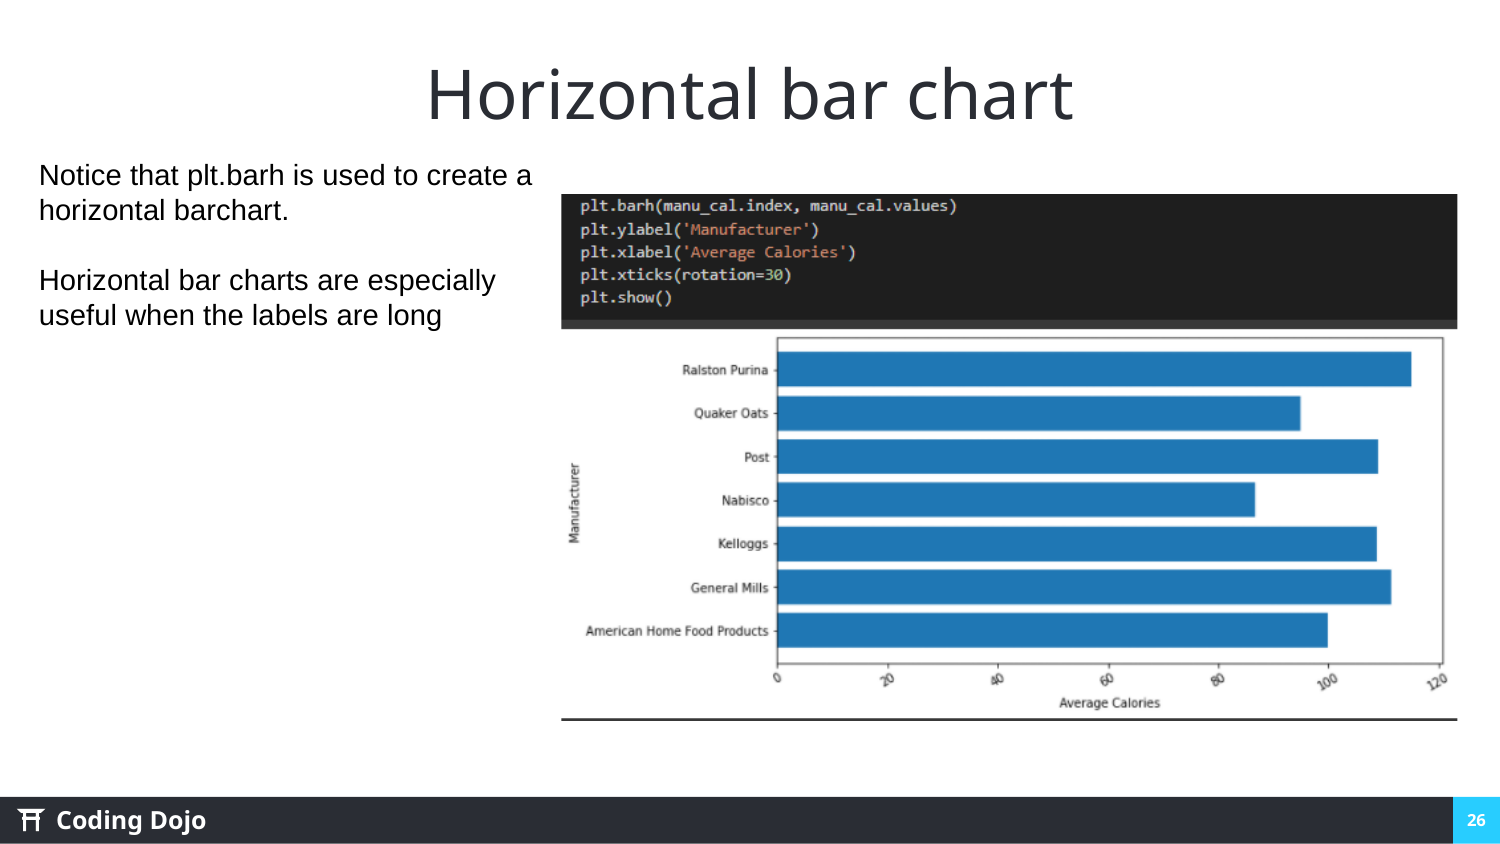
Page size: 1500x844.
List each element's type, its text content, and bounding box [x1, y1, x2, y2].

title Horizontal bar chart [103, 21, 1397, 163]
picture [561, 194, 1458, 721]
picture [15, 804, 47, 836]
text_box Notice that plt.barh is used to create a horizontal barchart. Horizontal bar charts are especially useful when the labels are long [23, 141, 550, 347]
